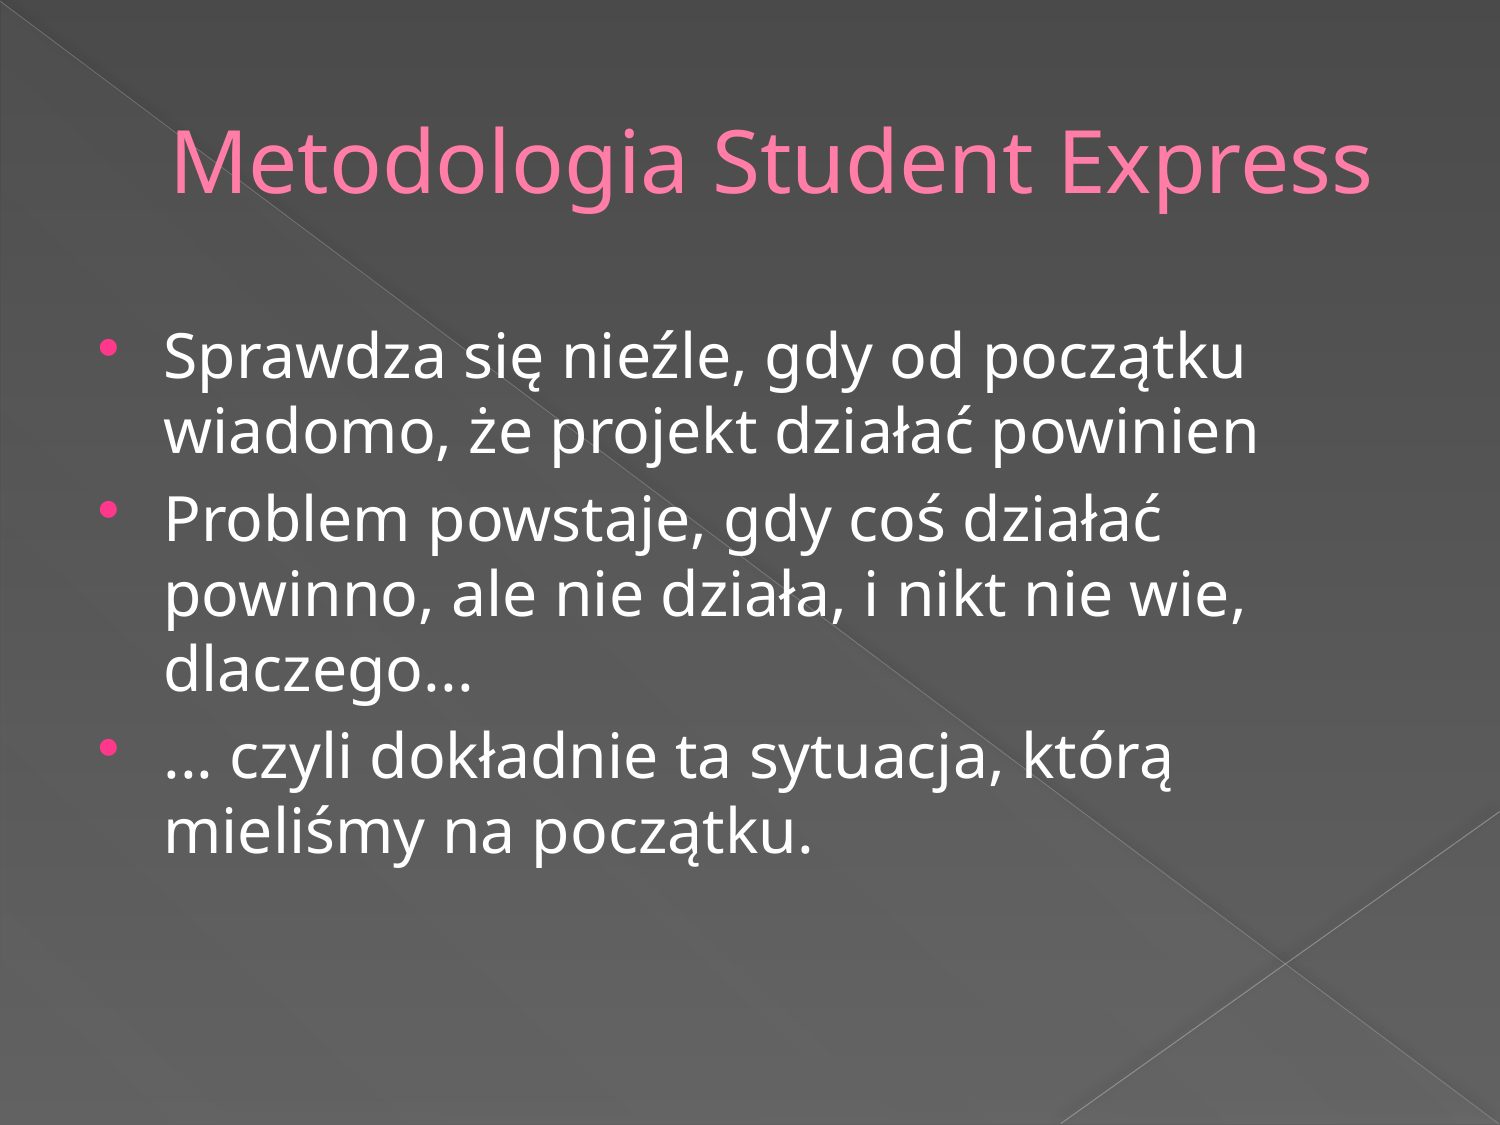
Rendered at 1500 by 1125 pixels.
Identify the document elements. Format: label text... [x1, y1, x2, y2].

title Metodologia Student Express [75, 43, 1425, 274]
list Sprawdza się nieźle, gdy od początku wiadomo, że projekt działać powinien Problem powstaje, gdy coś działać powinno, ale nie działa, i nikt nie wie, dlaczego... ... czyli dokładnie ta sytuacja, którą mieliśmy na początku. [75, 308, 1425, 1059]
